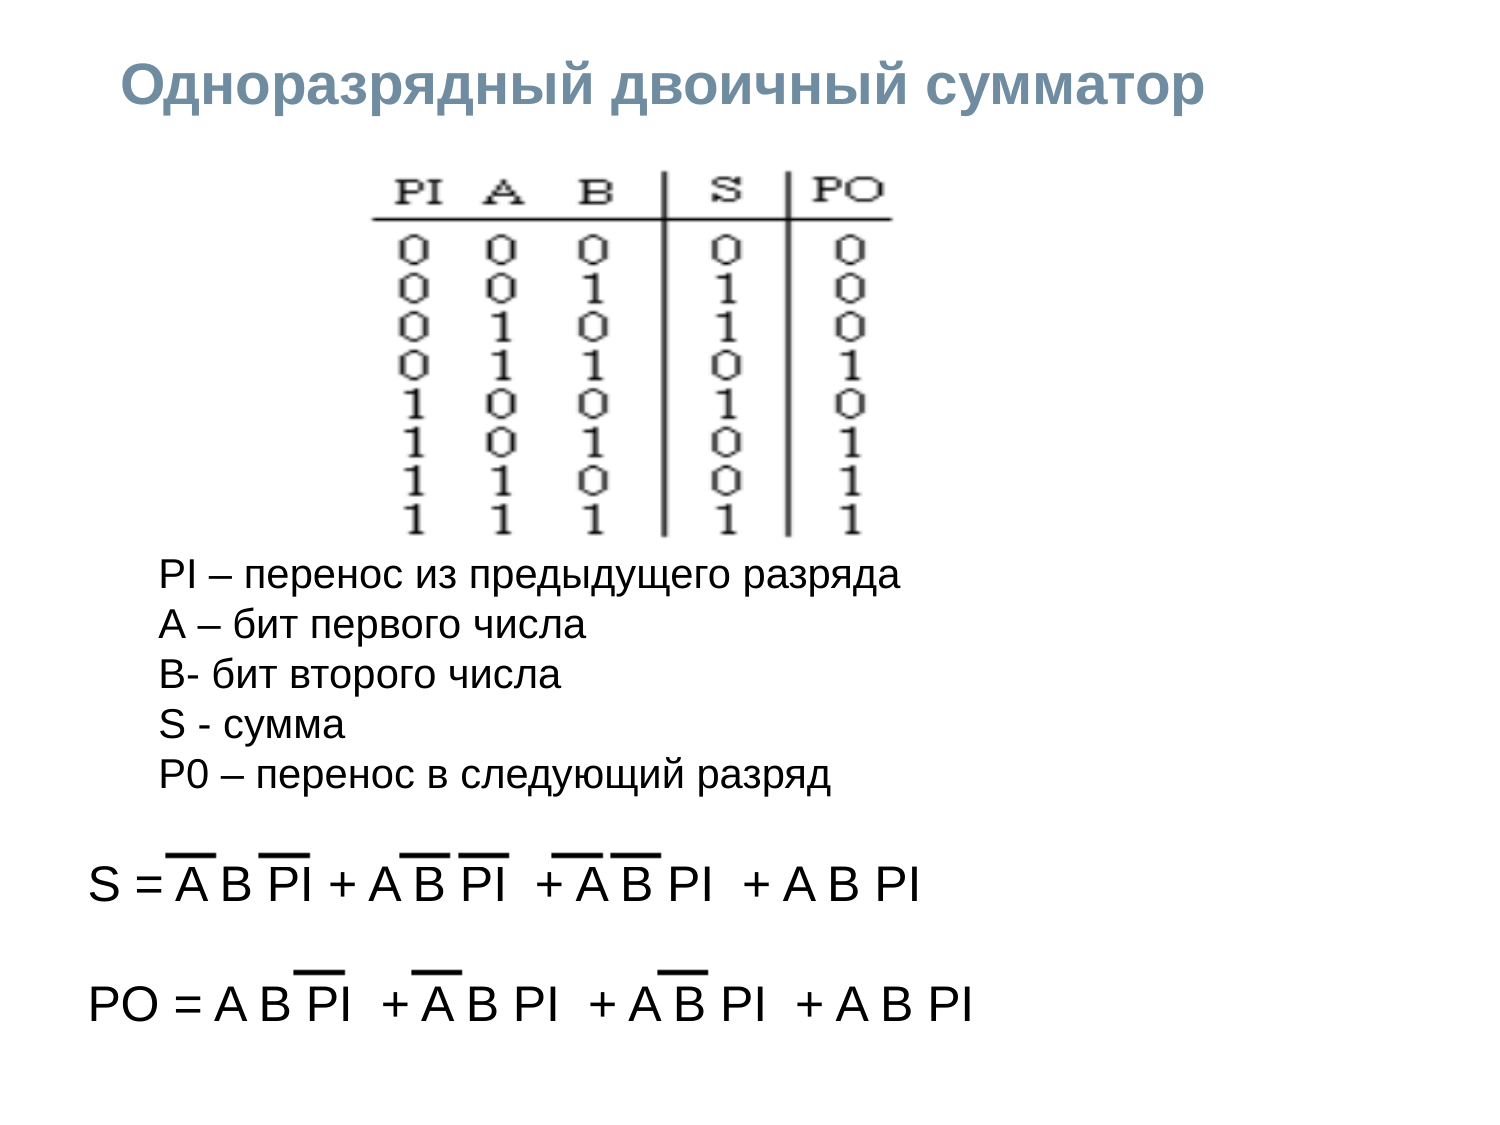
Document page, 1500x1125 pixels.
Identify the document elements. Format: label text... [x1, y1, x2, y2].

picture [257, 843, 317, 867]
picture [398, 843, 516, 867]
title Одноразрядный двоичный сумматор [75, 45, 1425, 118]
picture [550, 843, 668, 867]
picture [292, 960, 352, 984]
picture [409, 960, 469, 984]
picture [655, 960, 715, 984]
text_box S = A B PI + A B PI + A B PI + A B PI PO = A B PI + A B PI + A B PI + A B PI [72, 843, 1005, 1039]
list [327, 163, 977, 551]
picture [163, 843, 223, 867]
text_box PI – перенос из предыдущего разряда А – бит первого числа В- бит второго числа S - сумма P0 – перенос в следующий разряд [143, 539, 916, 804]
